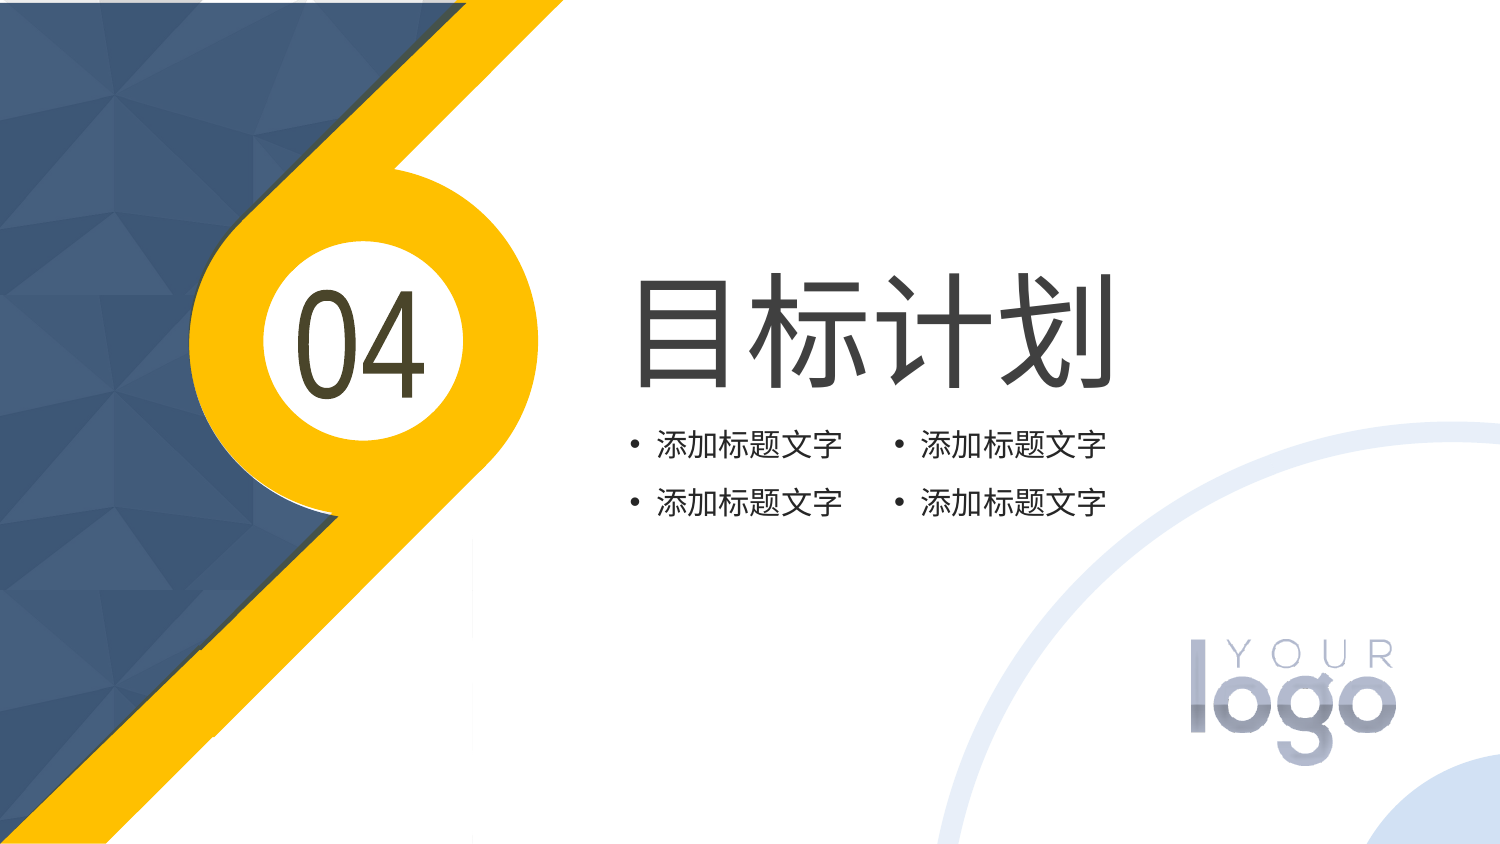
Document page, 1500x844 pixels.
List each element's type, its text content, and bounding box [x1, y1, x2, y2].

text_box 添加标题文字 [879, 475, 921, 528]
text_box 添加标题文字 [879, 417, 1123, 470]
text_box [0, 0, 564, 844]
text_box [926, 421, 1500, 844]
text_box 目标计划 [607, 246, 1211, 412]
text_box 添加标题文字 [615, 417, 859, 470]
text_box 添加标题文字 [615, 475, 859, 528]
